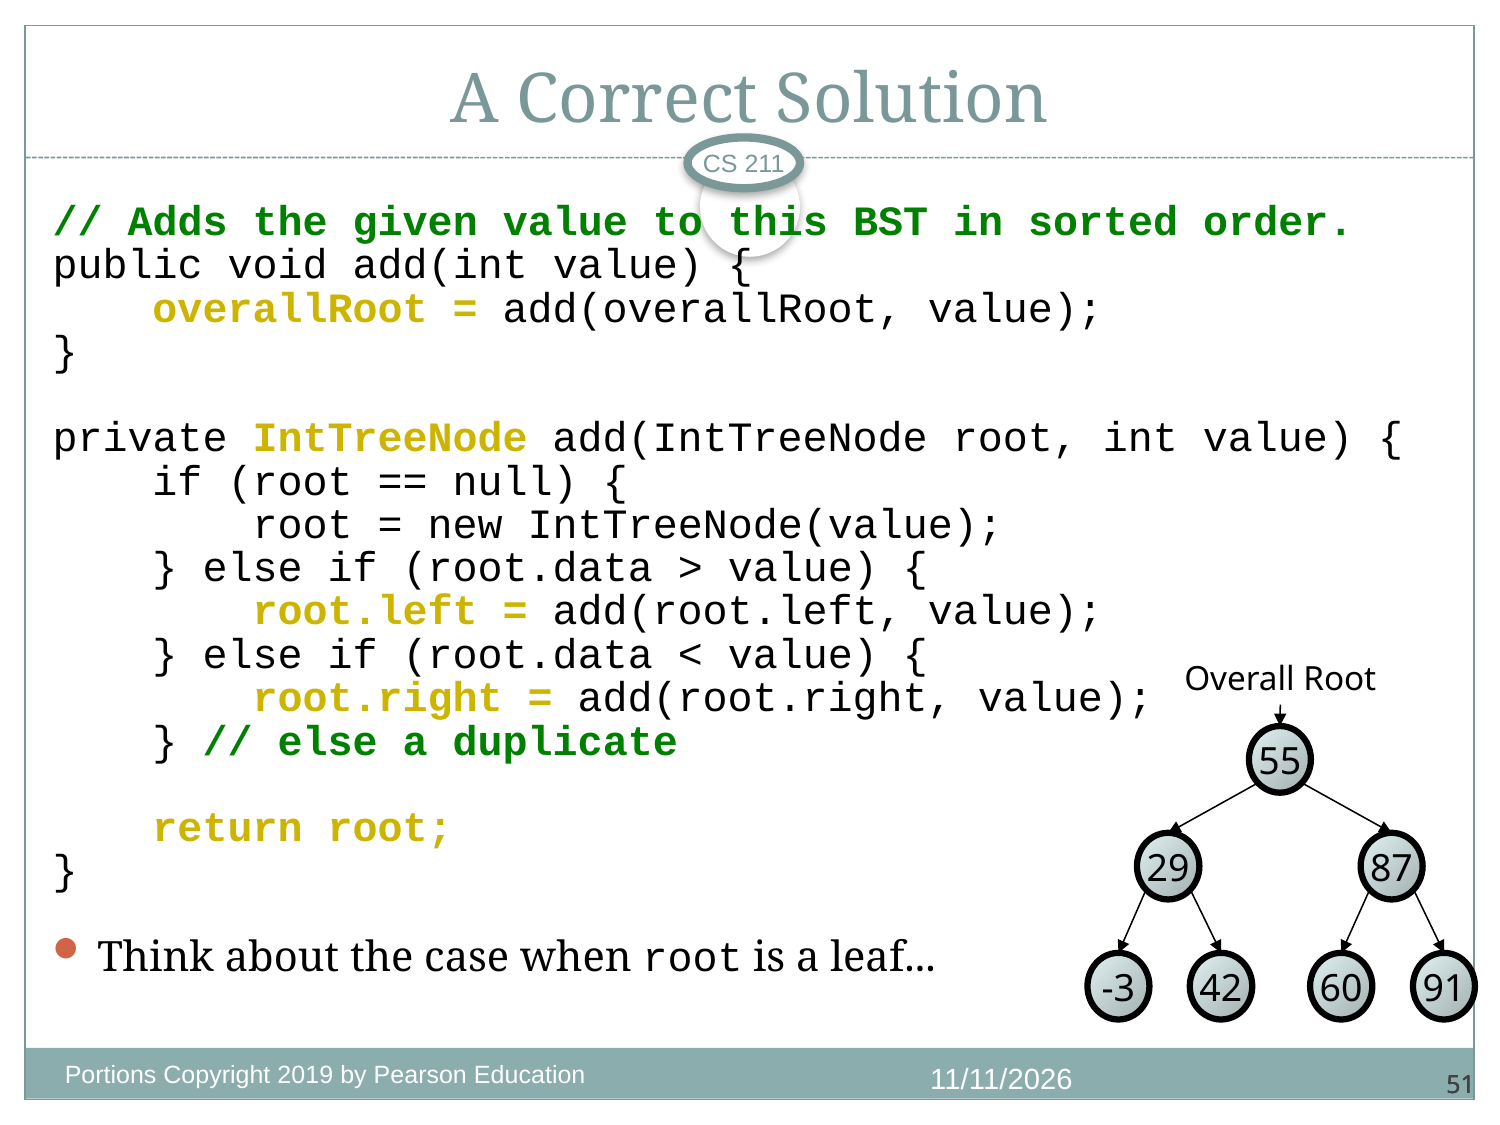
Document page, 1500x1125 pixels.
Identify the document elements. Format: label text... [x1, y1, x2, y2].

slide_number CS 211 [675, 137, 813, 188]
footer Portions Copyright 2019 by Pearson Education [50, 1051, 663, 1112]
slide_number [837, 1052, 1088, 1113]
title A Correct Solution [49, 37, 1450, 144]
list // Adds the given value to this BST in sorted order. public void add(int value) { overallRoot = add(overallRoot, value); } private IntTreeNode add(IntTreeNode root, int value) { if (root == null) { root = new IntTreeNode(value); } else if (root.data > value) { root.left = add(root.left, value); } else if (root.data < value) { root.right = add(root.right, value); } // else a duplicate return root; } Think about the case when root is a leaf... [37, 200, 1463, 1038]
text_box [1087, 649, 1476, 1020]
